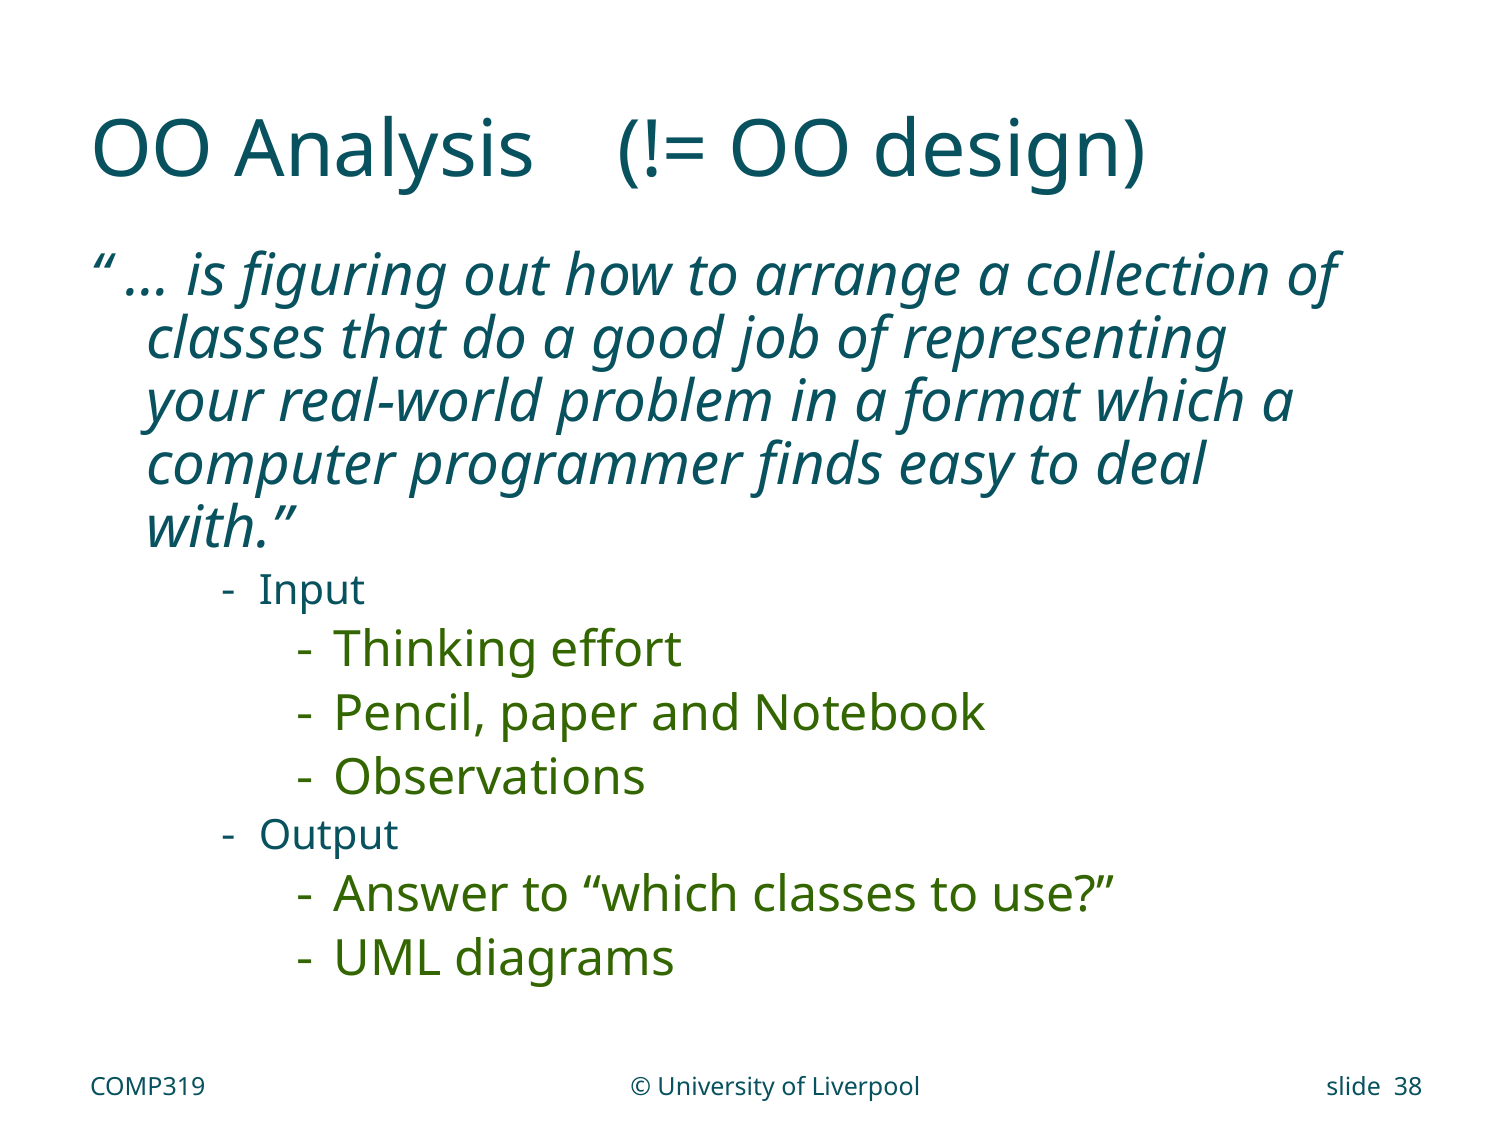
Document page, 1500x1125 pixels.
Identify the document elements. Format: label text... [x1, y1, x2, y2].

list “ … is figuring out how to arrange a collection of classes that do a good job of representing your real-world problem in a format which a computer programmer finds easy to deal with.” Input Thinking effort Pencil, paper and Notebook Observations Output Answer to “which classes to use?” UML diagrams [75, 237, 1363, 988]
slide_number © University of Liverpool [600, 1062, 951, 1125]
title OO Analysis (!= OO design) [75, 90, 1425, 199]
footer COMP319 [74, 1062, 575, 1125]
slide_number slide 38 [1212, 1062, 1438, 1113]
